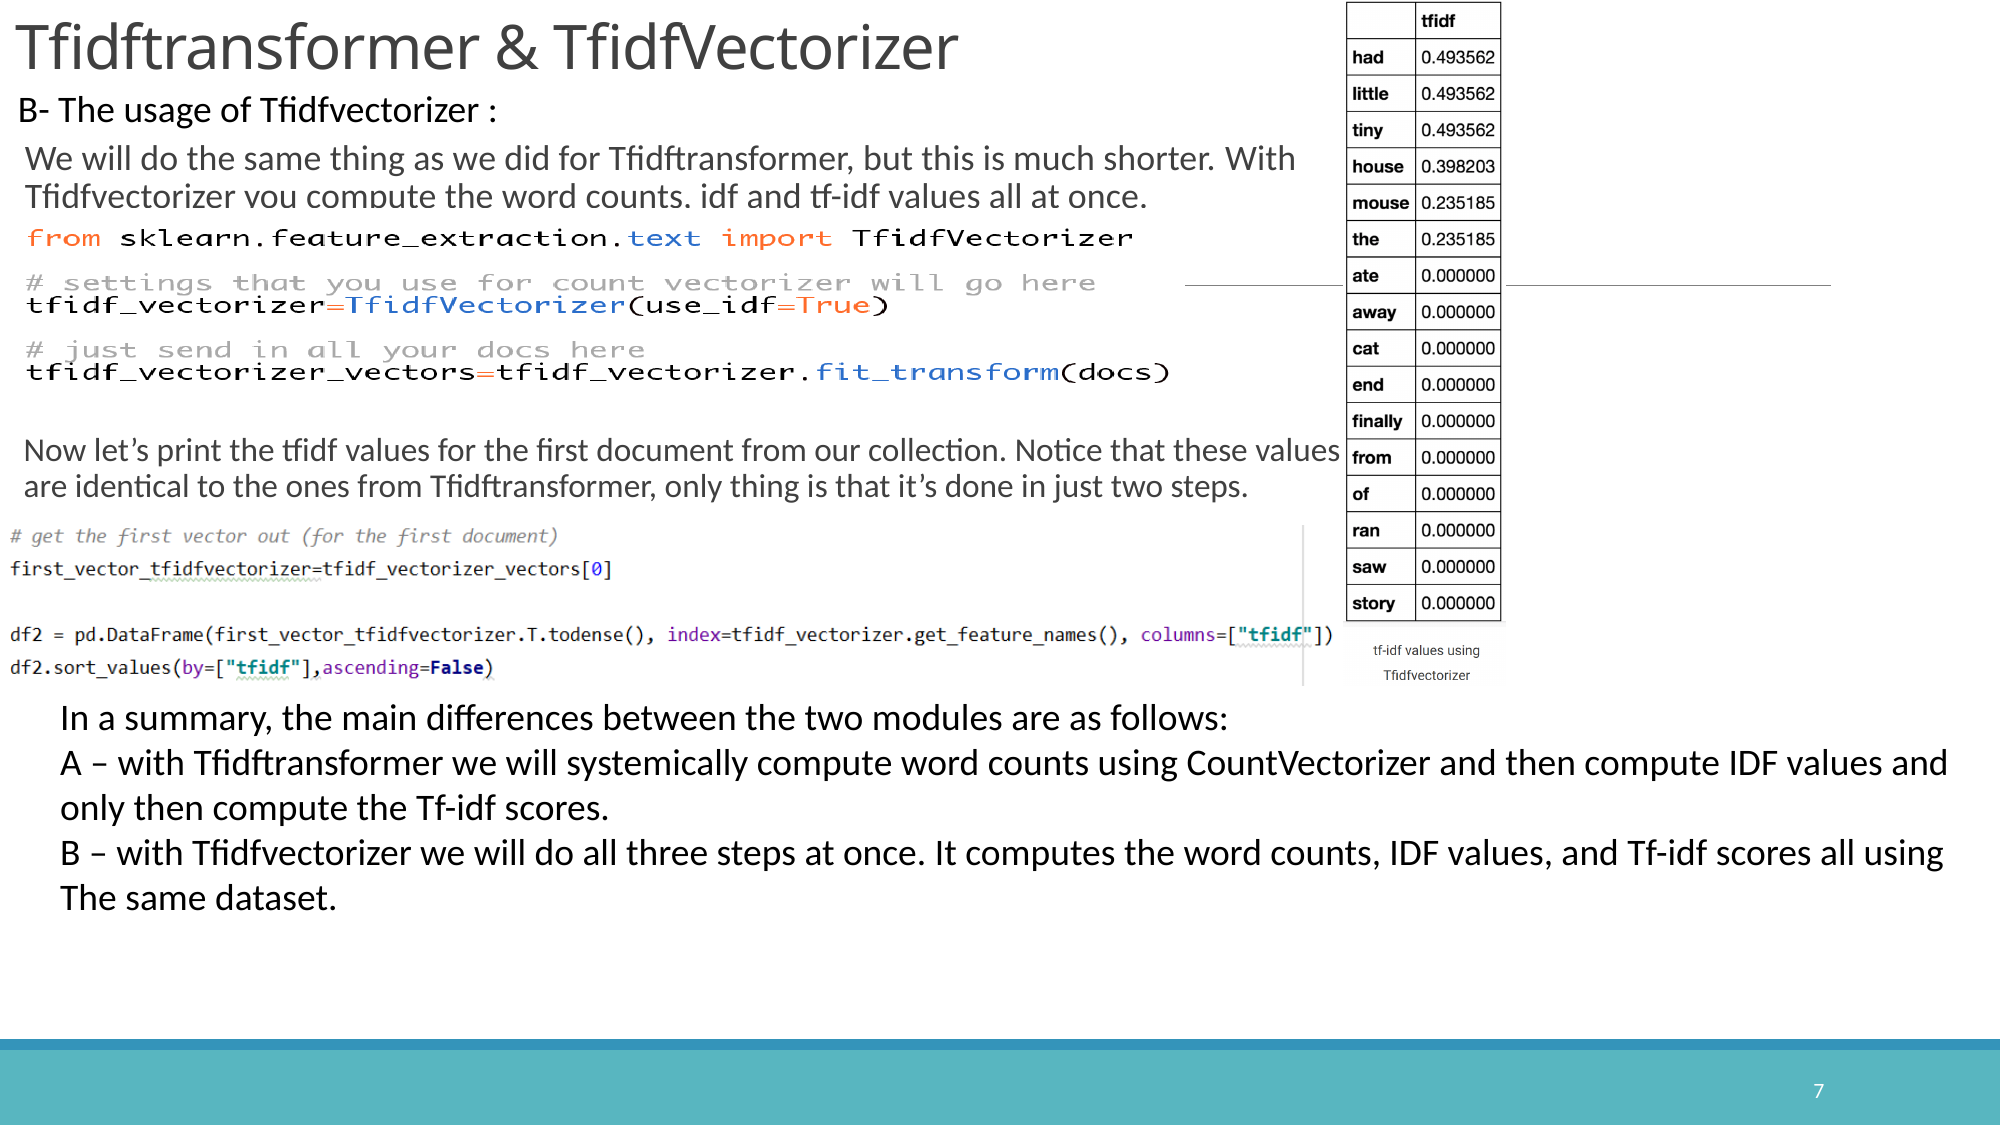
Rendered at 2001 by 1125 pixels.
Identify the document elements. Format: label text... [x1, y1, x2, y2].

text_box In a summary, the main differences between the two modules are as follows: A – with Tfidftransformer we will systemically compute word counts using CountVectorizer and then compute IDF values and only then compute the Tf-idf scores. B – with Tfidfvectorizer we will do all three steps at once. It computes the word counts, IDF values, and Tf-idf scores all using The same dataset. [45, 686, 1966, 926]
slide_number 7 [1624, 1059, 1840, 1120]
text_box B- The usage of Tfidfvectorizer : [3, 77, 514, 138]
title Tfidftransformer & TfidfVectorizer [0, 0, 990, 90]
text_box Now let’s print the tfidf values for the first document from our collection. Notice that these values are identical to the ones from Tfidftransformer, only thing is that it’s done in just two steps. [9, 425, 1340, 523]
list We will do the same thing as we did for Tfidftransformer, but this is much shorter. With Tfidfvectorizer you compute the word counts, idf and tf-idf values all at once. [9, 131, 1340, 248]
picture [23, 208, 1185, 388]
picture [9, 0, 1507, 687]
